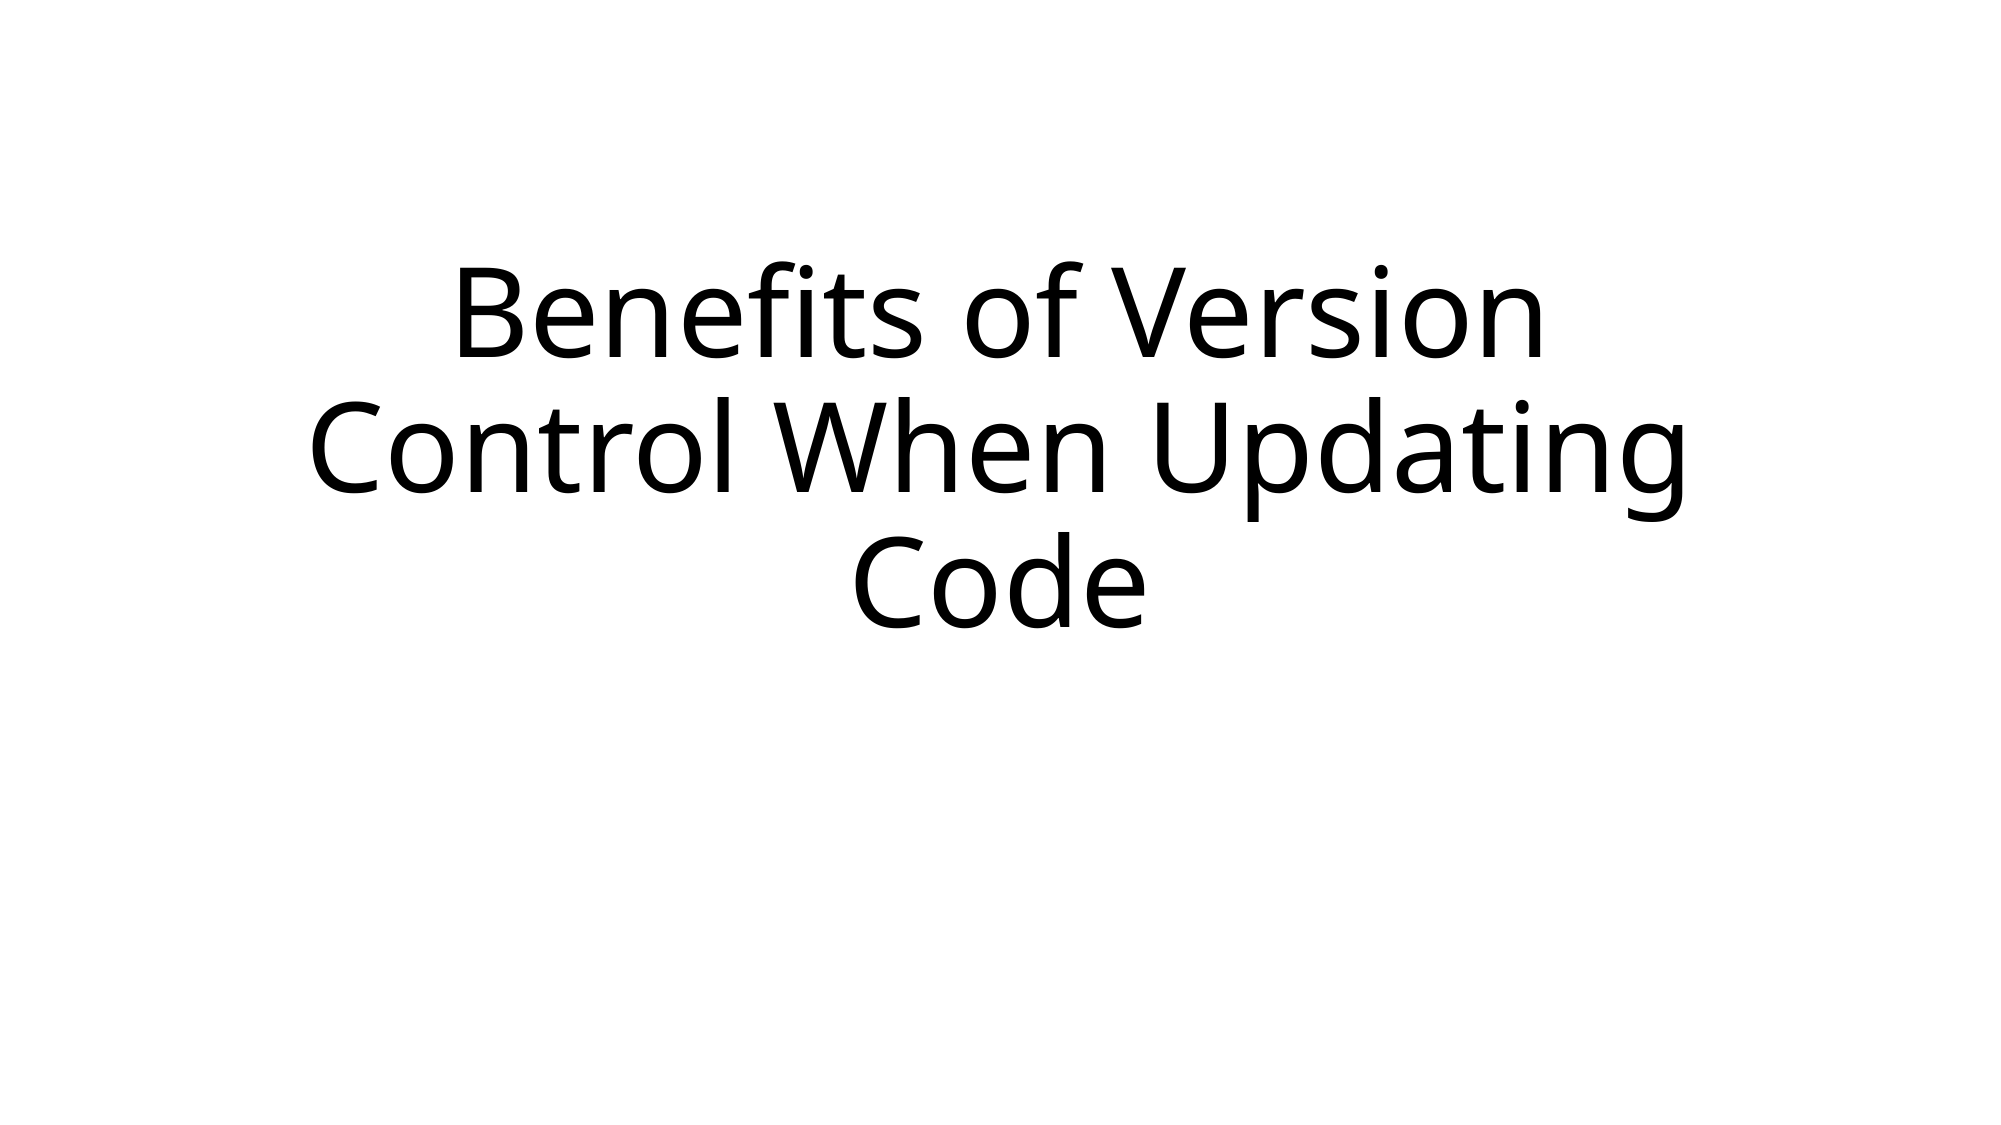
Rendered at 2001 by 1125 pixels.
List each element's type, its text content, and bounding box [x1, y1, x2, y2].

title Benefits of Version Control When Updating Code [249, 270, 1750, 662]
